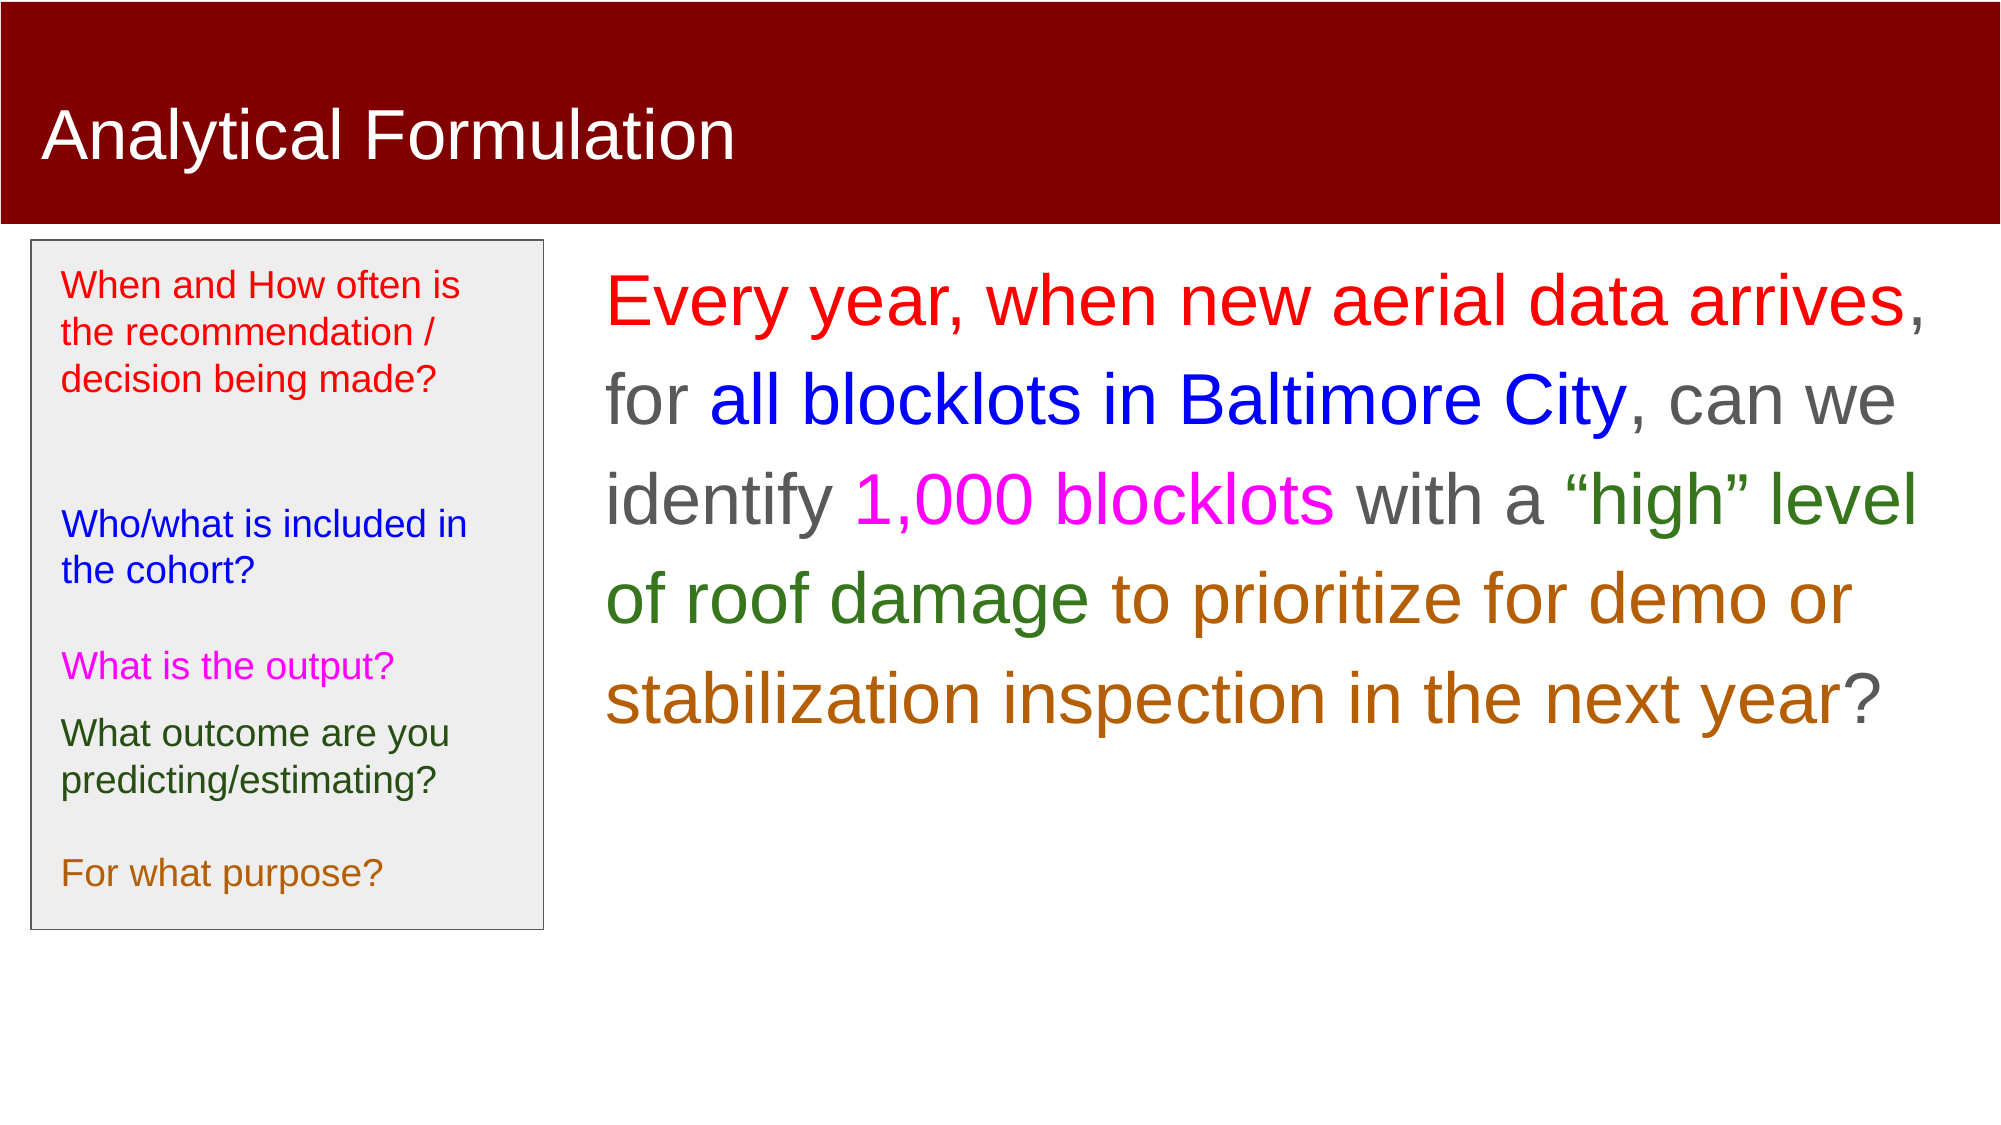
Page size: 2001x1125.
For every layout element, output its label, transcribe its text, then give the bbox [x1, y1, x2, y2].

text_box Every year, when new aerial data arrives, for all blocklots in Baltimore City, can we identify 1,000 blocklots with a “high” level of roof damage to prioritize for demo or stabilization inspection in the next year? [585, 220, 1985, 968]
text_box When and How often is the recommendation / decision being made? [40, 239, 535, 371]
text_box [31, 239, 544, 930]
text_box What outcome are you predicting/estimating? For what purpose? [40, 687, 535, 930]
title Analytical Formulation [21, 68, 1886, 194]
text_box What is the output? [41, 573, 535, 687]
text_box Who/what is included in the cohort? [41, 431, 535, 563]
